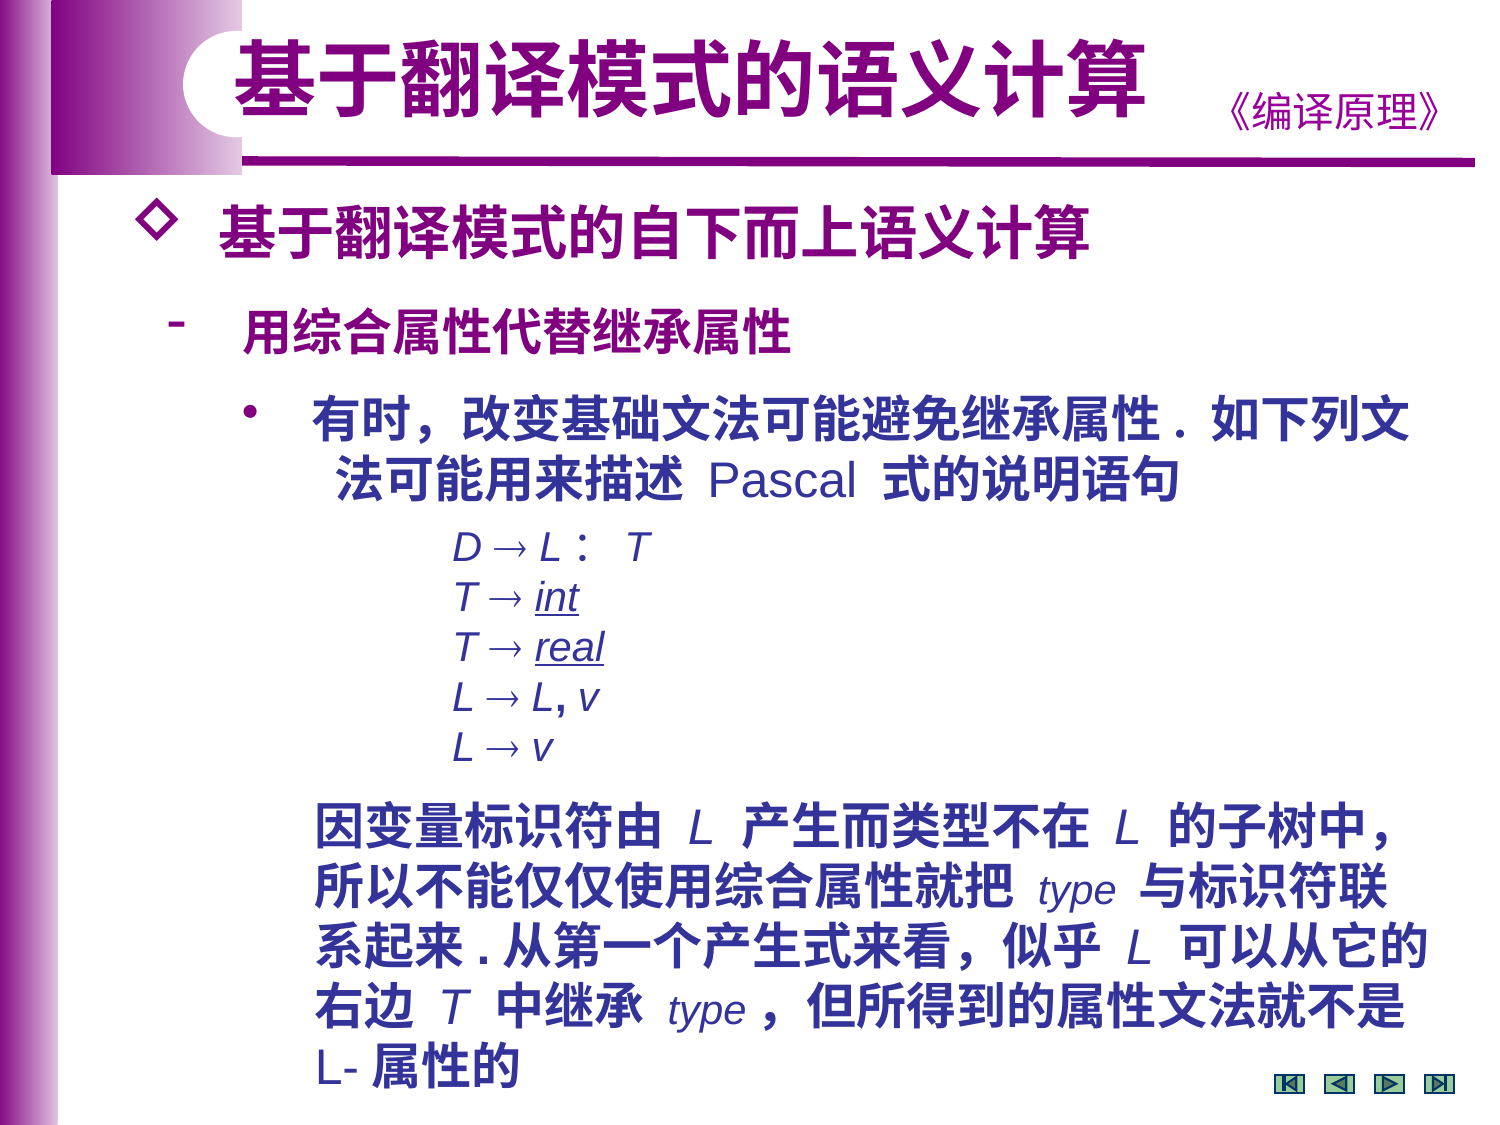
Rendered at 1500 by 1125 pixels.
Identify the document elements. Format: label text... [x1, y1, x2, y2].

text_box [1450, 1074, 1455, 1093]
text_box D  L：T T  int T  real L  L, v L  v [437, 512, 963, 778]
text_box 基于翻译模式的自下而上语义计算 用综合属性代替继承属性 有时，改变基础文法可能避免继承属性. 如下列文 法可能用来描述 Pascal 式的说明语句 [112, 180, 1462, 575]
text_box 基于翻译模式的语义计算 [218, 31, 1187, 136]
text_box 因变量标识符由 L 产生而类型不在 L 的子树中，所以不能仅仅使用综合属性就把 type 与标识符联系起来.从第一个产生式来看，似乎 L 可以从它的右边 T 中继承 type，但所得到的属性文法就不是 L-属性的 [300, 787, 1450, 1103]
